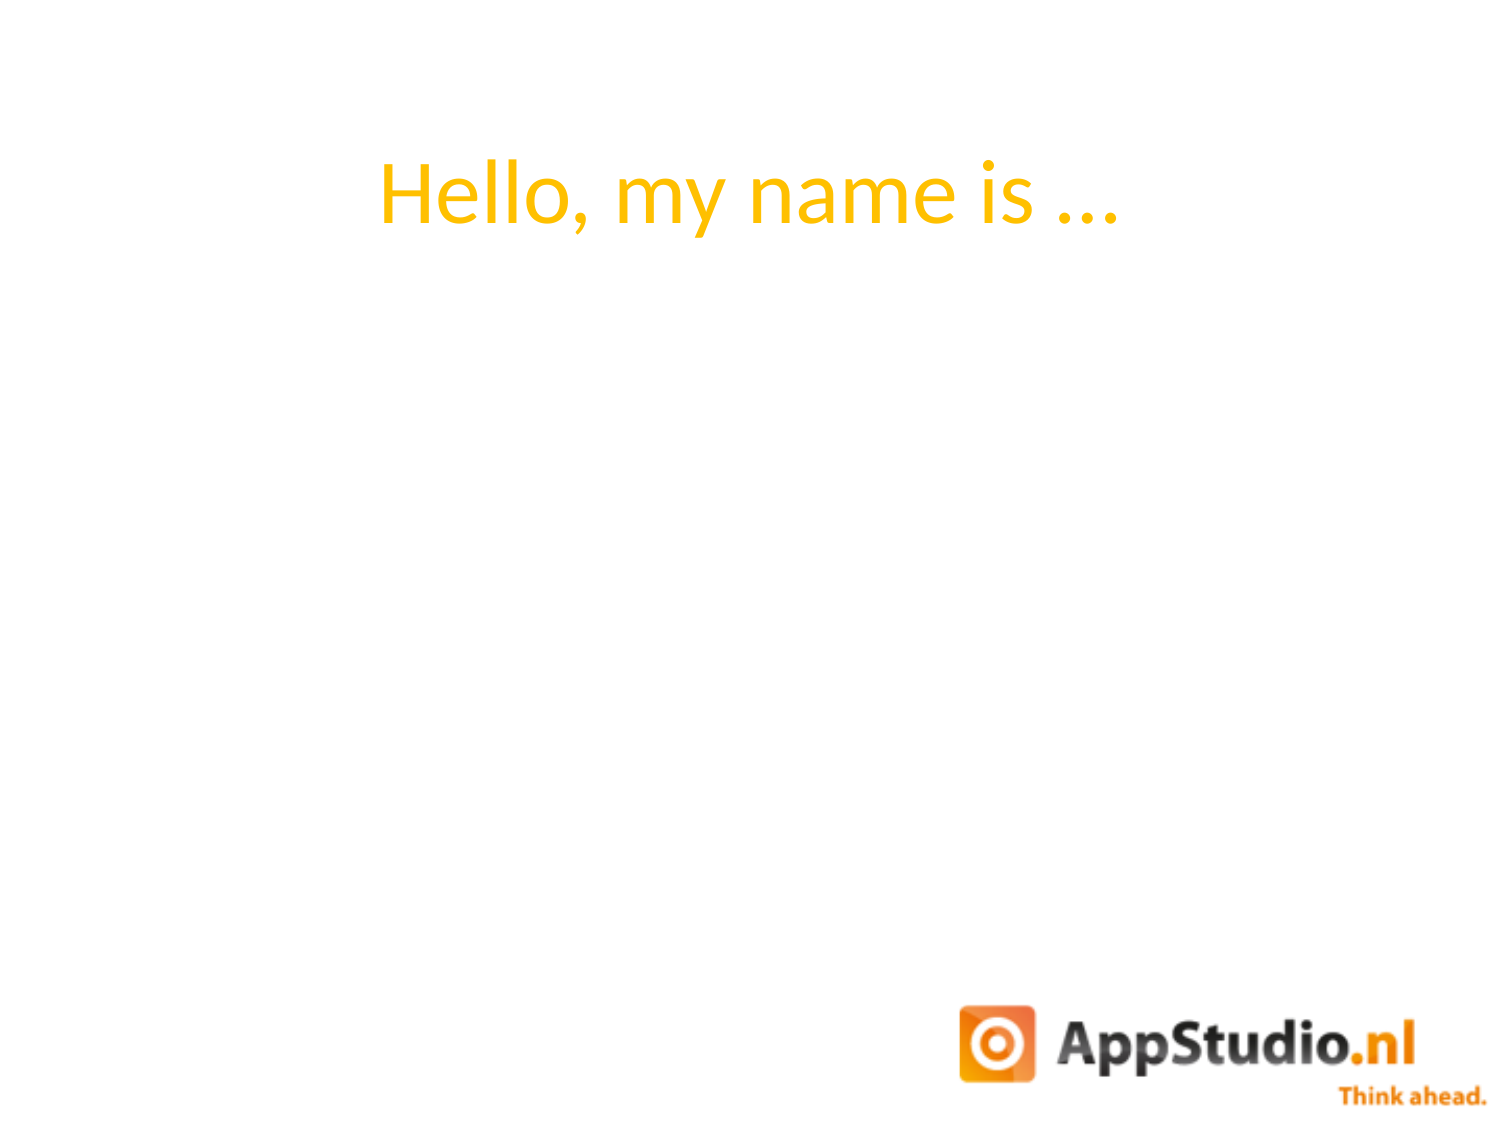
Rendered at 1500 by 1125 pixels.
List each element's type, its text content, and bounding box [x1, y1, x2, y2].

picture [820, 999, 1500, 1117]
title Hello, my name is … [112, 66, 1388, 308]
